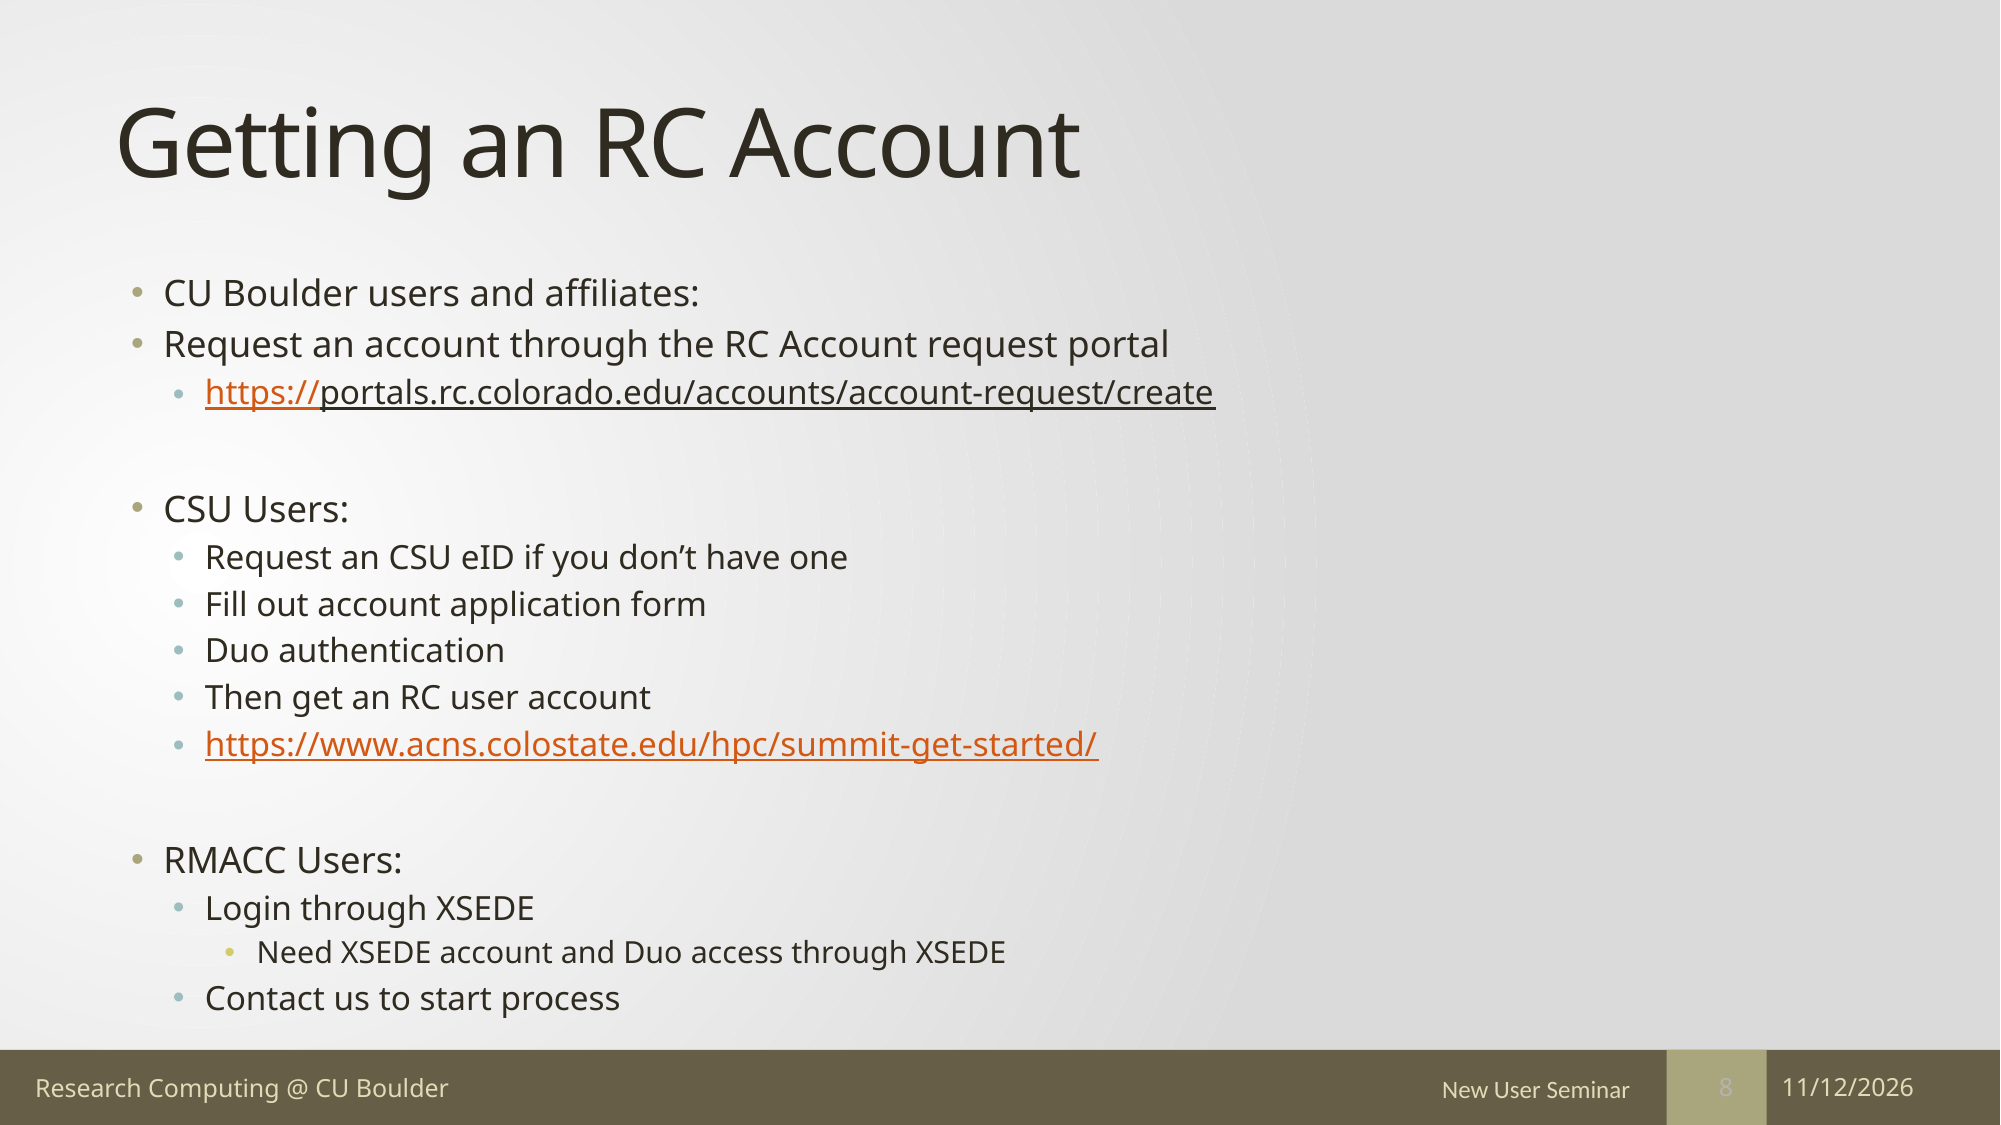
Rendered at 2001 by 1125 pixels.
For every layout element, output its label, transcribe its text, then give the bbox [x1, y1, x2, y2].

footer New User Seminar [714, 1058, 1646, 1119]
title Getting an RC Account [99, 45, 1892, 233]
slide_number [1766, 1058, 1987, 1119]
slide_number 8 [1686, 1065, 1749, 1111]
list CU Boulder users and affiliates: Request an account through the RC Account request portal https://portals.rc.colorado.edu/accounts/account-request/create CSU Users: Request an CSU eID if you don’t have one Fill out account application form Duo authentication Then get an RC user account https://www.acns.colostate.edu/hpc/summit-get-started/ RMACC Users: Login through XSEDE Need XSEDE account and Duo access through XSEDE Contact us to start process [99, 262, 1892, 1032]
